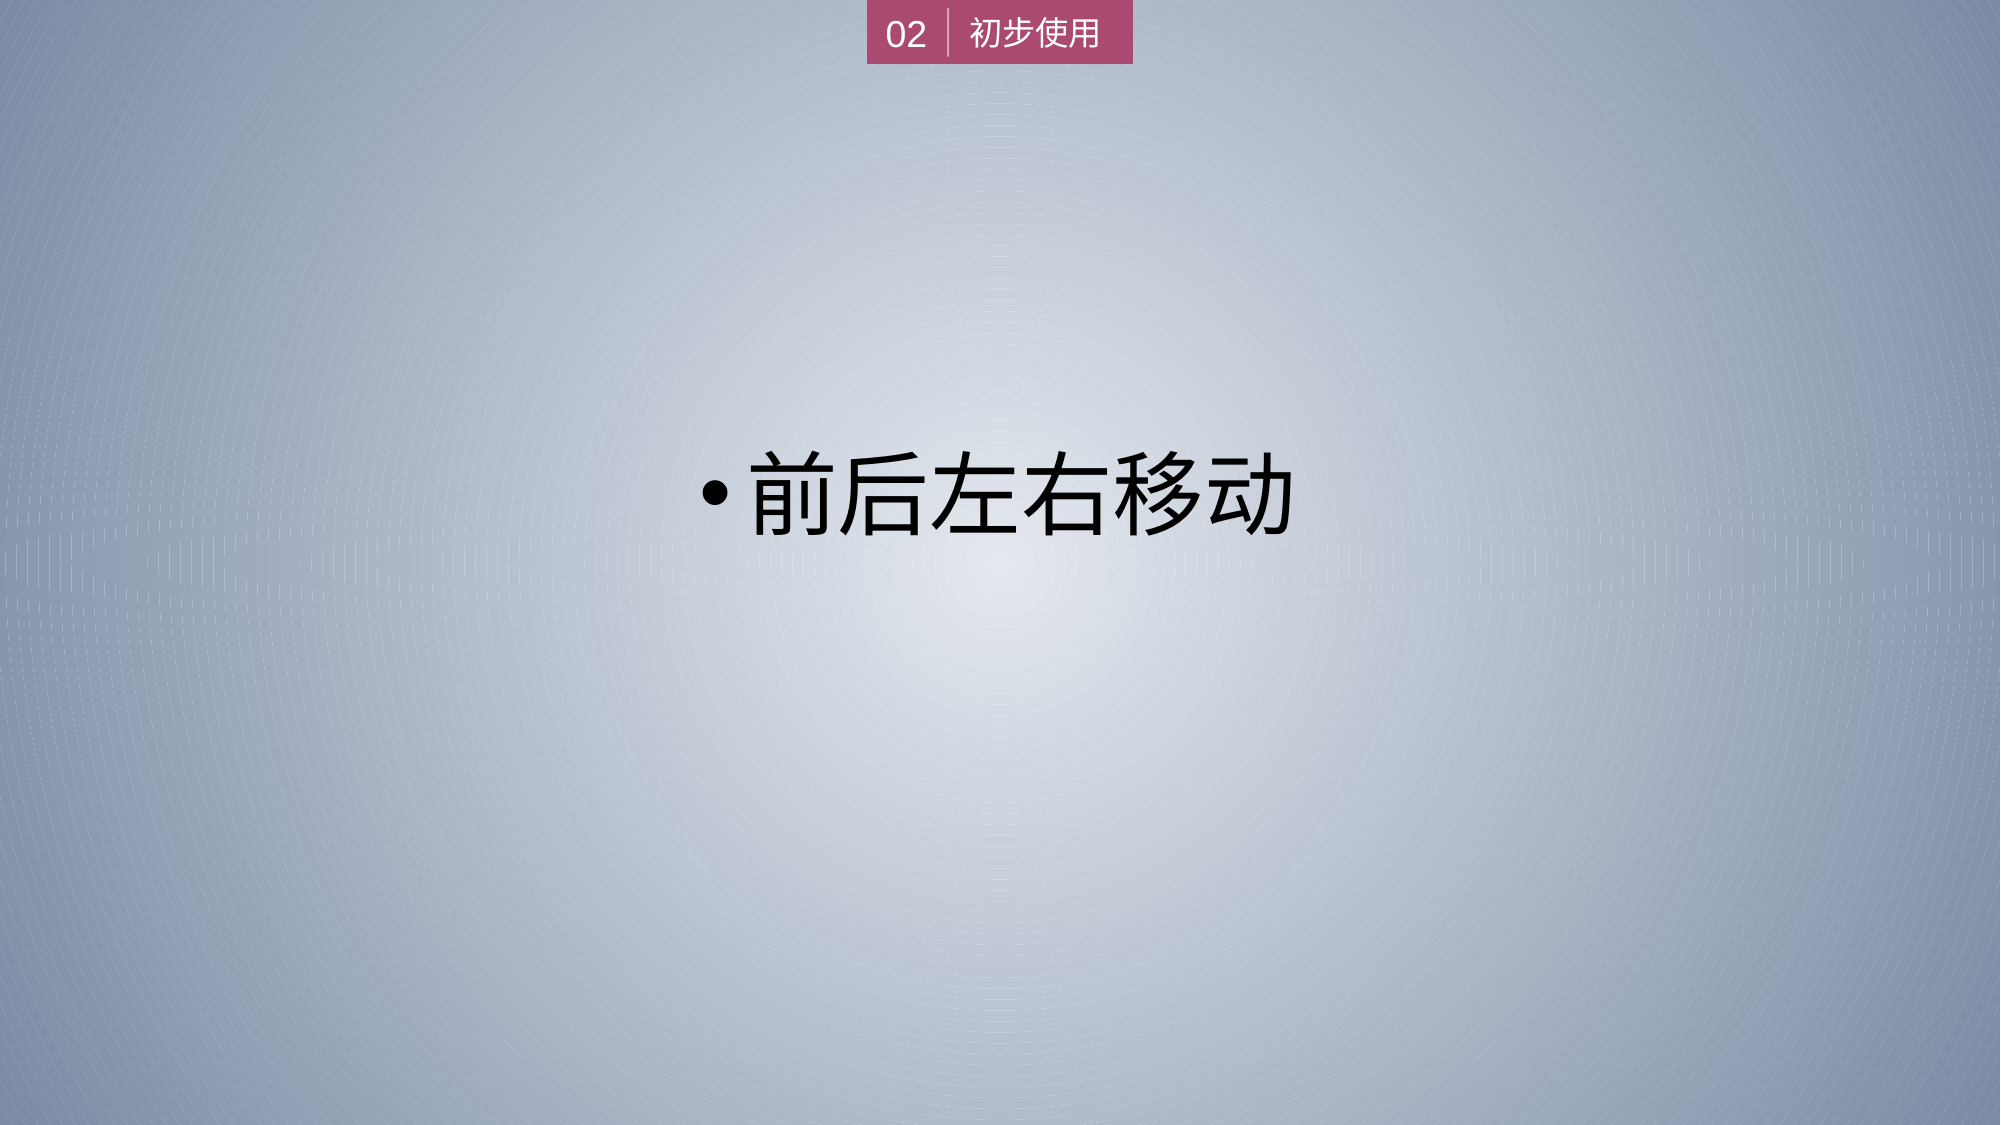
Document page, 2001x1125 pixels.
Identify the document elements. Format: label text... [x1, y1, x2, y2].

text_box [867, 0, 1133, 63]
text_box 前后左右移动 [684, 429, 1316, 555]
